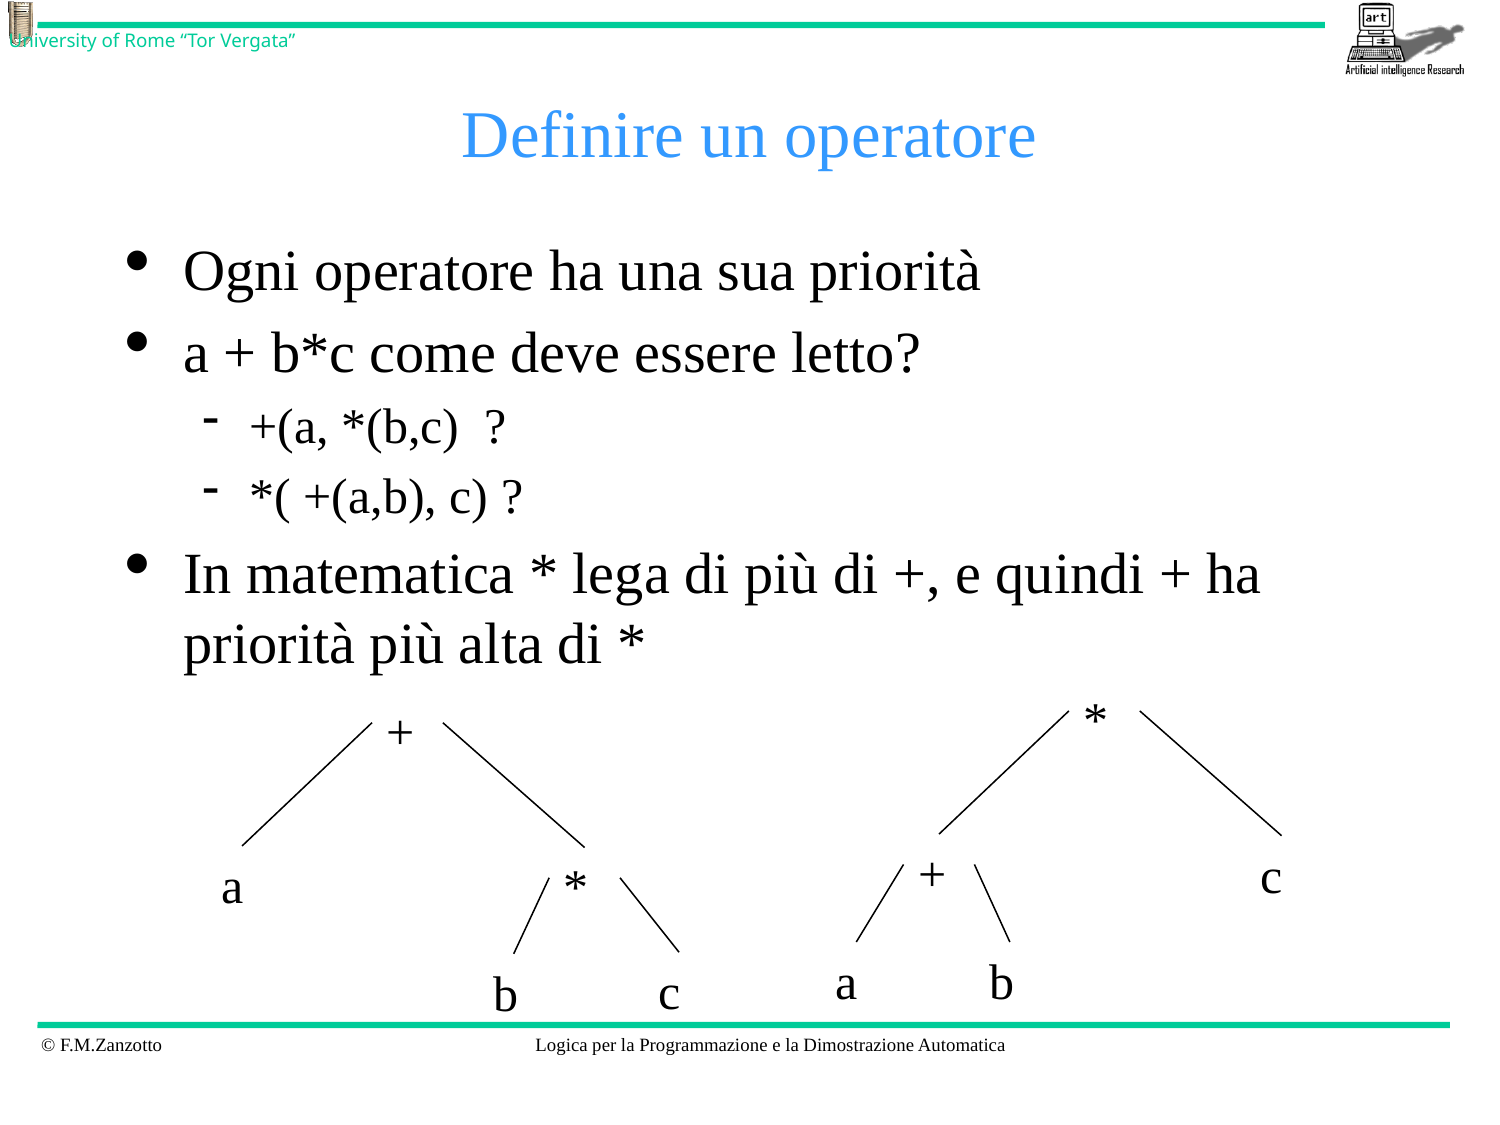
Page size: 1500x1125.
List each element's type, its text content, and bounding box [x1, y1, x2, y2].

text_box + [903, 834, 975, 909]
text_box b [974, 941, 1046, 1017]
text_box c [1246, 835, 1317, 911]
list Ogni operatore ha una sua priorità a + b*c come deve essere letto? +(a, *(b,c) ? *( +(a,b), c) ? In matematica * lega di più di +, e quindi + ha priorità più alta di * [112, 224, 1388, 1001]
text_box [973, 864, 1011, 943]
text_box b [478, 953, 550, 1029]
text_box [855, 864, 905, 943]
text_box a [206, 845, 278, 921]
text_box [442, 722, 586, 849]
text_box [513, 877, 550, 955]
picture [1337, 0, 1475, 77]
text_box [241, 722, 373, 847]
text_box c [643, 952, 715, 1027]
text_box [938, 710, 1070, 835]
text_box + [371, 692, 443, 768]
title Definire un operatore [112, 74, 1388, 188]
text_box * [549, 847, 620, 923]
text_box [619, 877, 680, 953]
picture [4, 0, 38, 50]
text_box [1139, 710, 1283, 837]
text_box * [1068, 680, 1140, 756]
text_box a [820, 941, 892, 1017]
